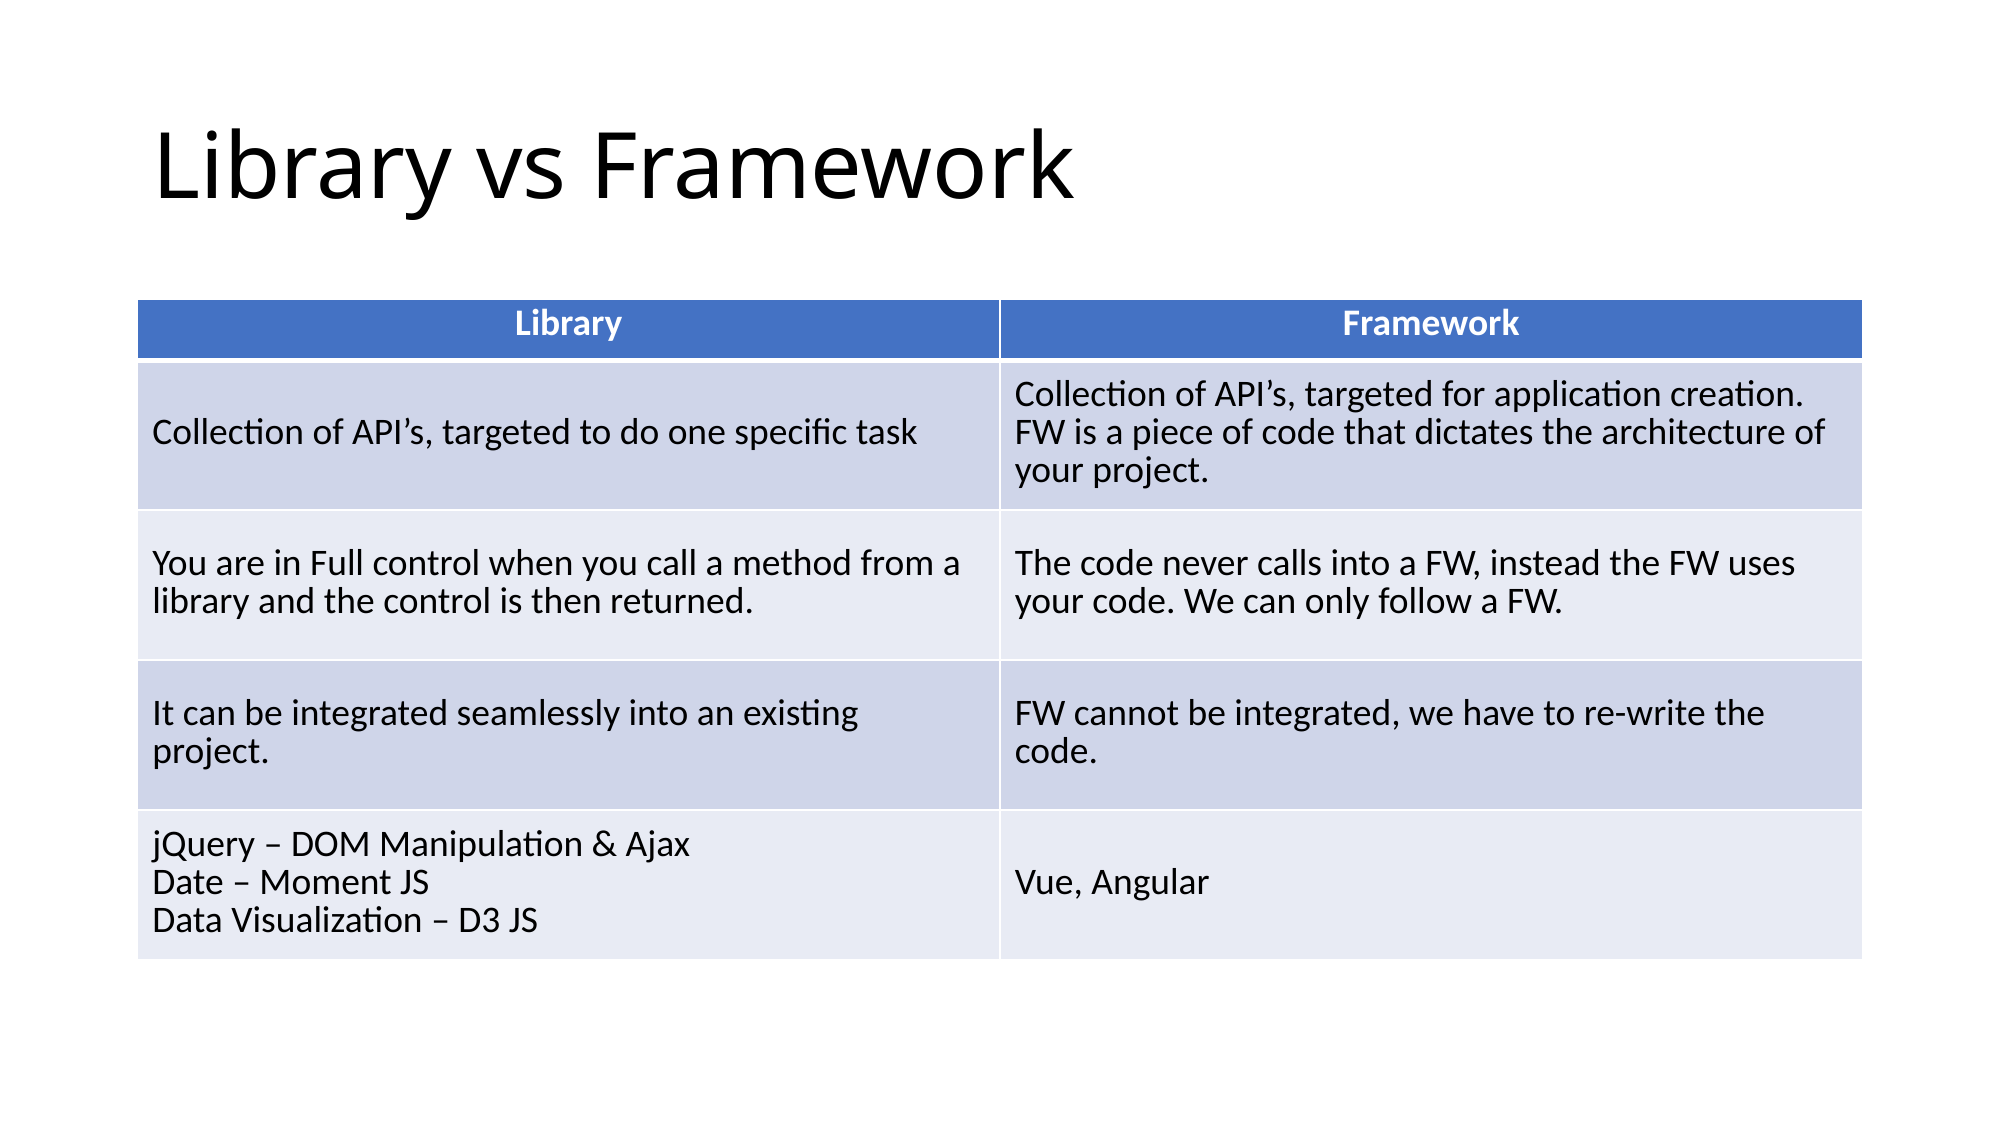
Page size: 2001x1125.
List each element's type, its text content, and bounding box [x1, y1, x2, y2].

table_cell jQuery – DOM Manipulation & Ajax Date – Moment JS Data Visualization – D3 JS [138, 811, 999, 959]
table_cell It can be integrated seamlessly into an existing project. [138, 661, 999, 809]
table_cell Vue, Angular [1001, 811, 1862, 959]
table_cell The code never calls into a FW, instead the FW uses your code. We can only follow a FW. [1001, 511, 1862, 659]
table_header Framework [1001, 300, 1862, 358]
table_cell FW cannot be integrated, we have to re-write the code. [1001, 661, 1862, 809]
table_cell Collection of API’s, targeted to do one specific task [138, 363, 999, 509]
table_cell You are in Full control when you call a method from a library and the control is then returned. [138, 511, 999, 659]
table_header Library [138, 300, 999, 358]
title Library vs Framework [137, 59, 1863, 278]
table_cell Collection of API’s, targeted for application creation. FW is a piece of code that dictates the architecture of your project. [1001, 363, 1862, 509]
